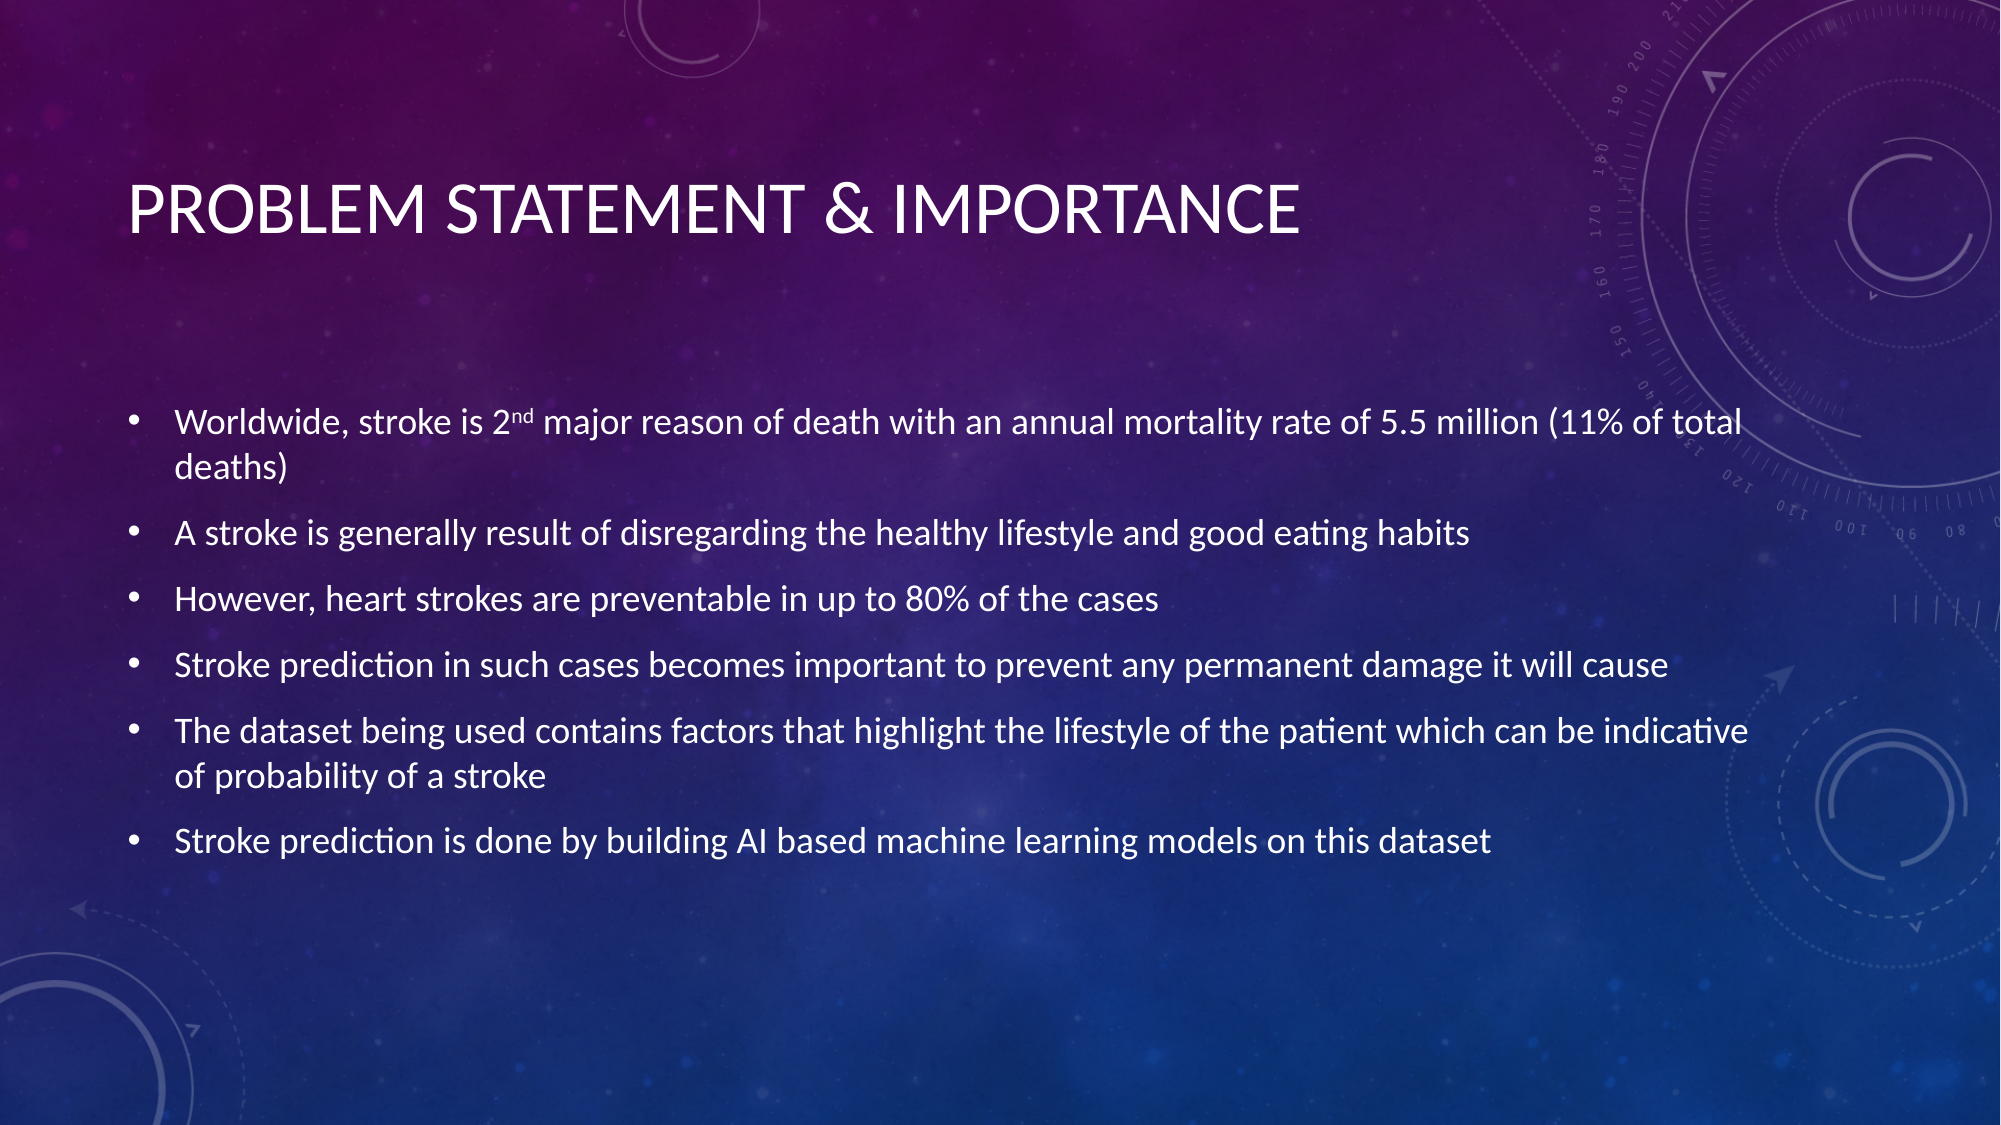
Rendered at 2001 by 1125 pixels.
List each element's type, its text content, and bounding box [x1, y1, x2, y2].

picture [0, 0, 2001, 1125]
title PROBLEM STATEMENT & IMPORTANCE [112, 99, 1775, 308]
list Worldwide, stroke is 2nd major reason of death with an annual mortality rate of 5.5 million (11% of total deaths) A stroke is generally result of disregarding the healthy lifestyle and good eating habits However, heart strokes are preventable in up to 80% of the cases Stroke prediction in such cases becomes important to prevent any permanent damage it will cause The dataset being used contains factors that highlight the lifestyle of the patient which can be indicative of probability of a stroke Stroke prediction is done by building AI based machine learning models on this dataset [112, 363, 1775, 962]
